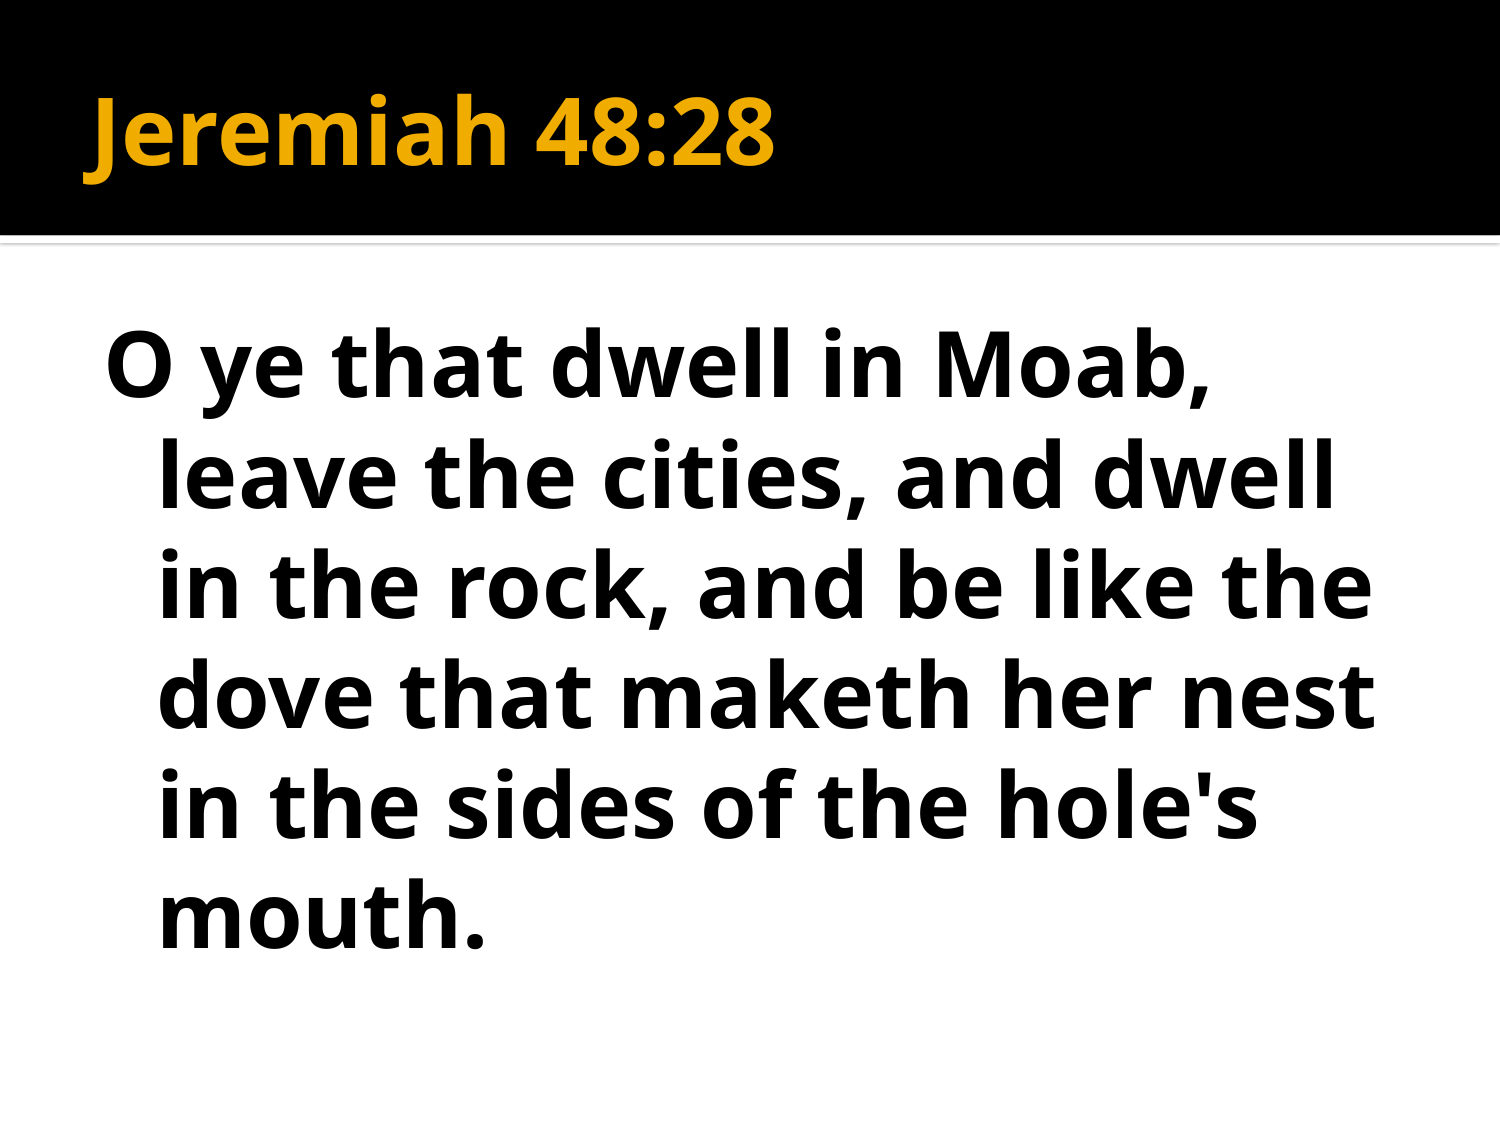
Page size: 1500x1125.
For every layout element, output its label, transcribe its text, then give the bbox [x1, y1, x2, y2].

list O ye that dwell in Moab, leave the cities, and dwell in the rock, and be like the dove that maketh her nest in the sides of the hole's mouth. [75, 291, 1425, 1050]
title Jeremiah 48:28 [75, 25, 1425, 231]
